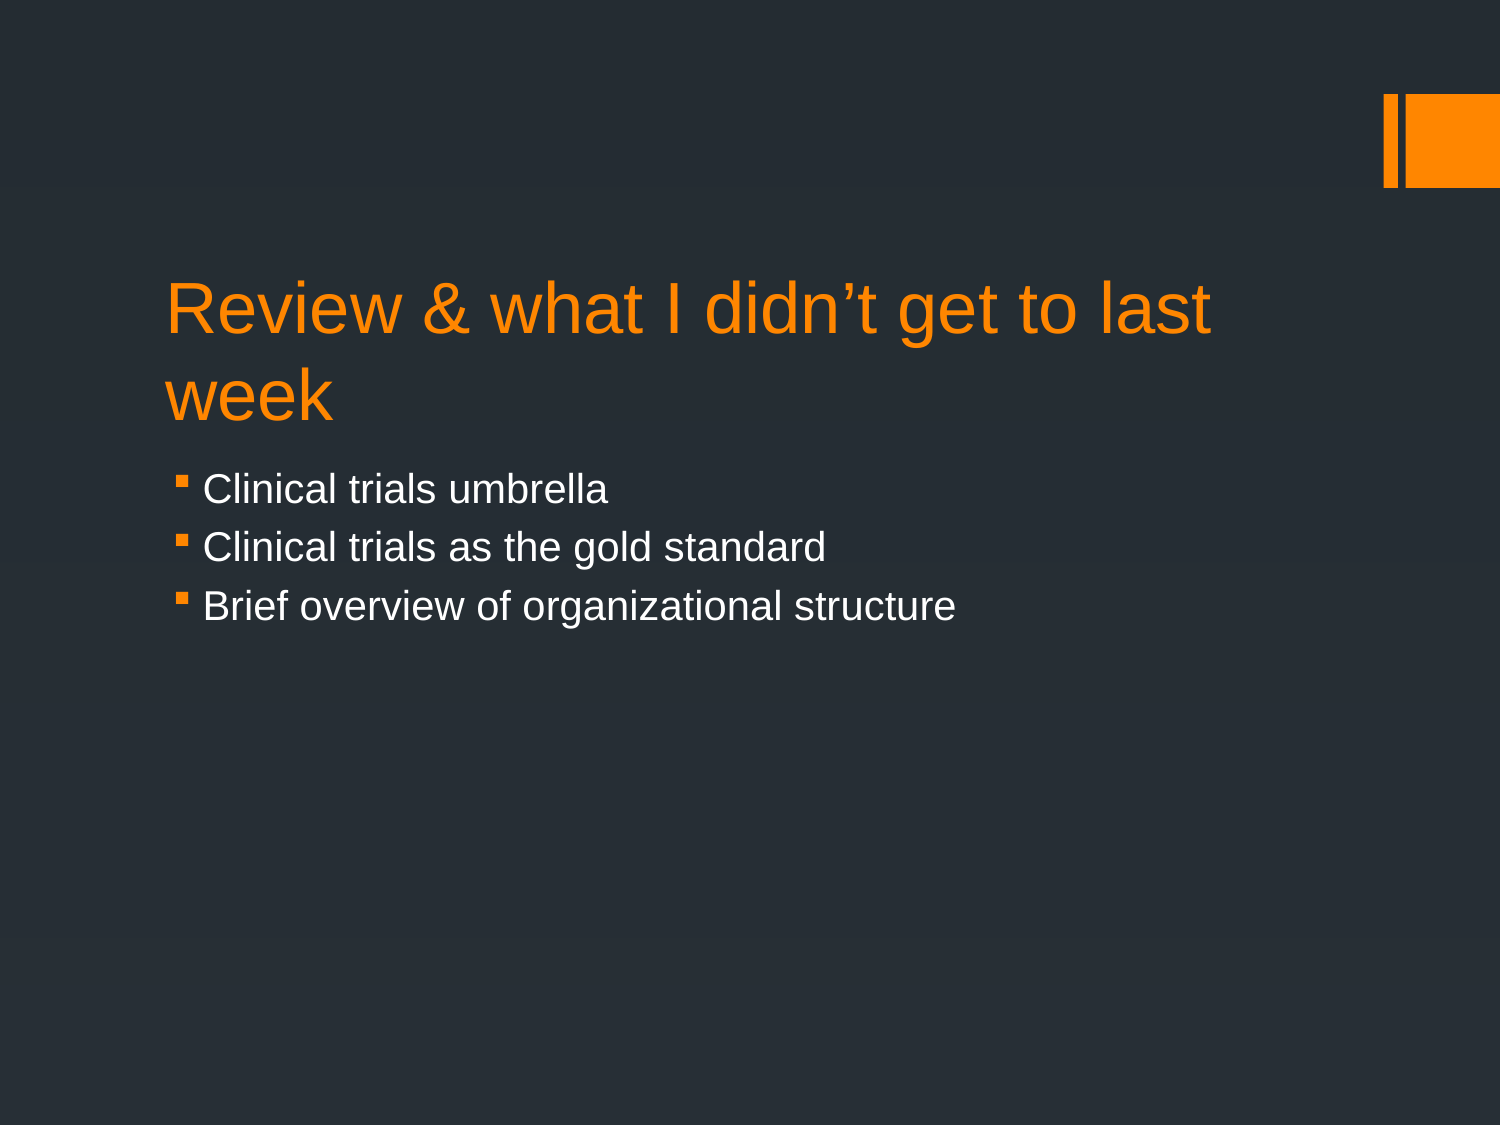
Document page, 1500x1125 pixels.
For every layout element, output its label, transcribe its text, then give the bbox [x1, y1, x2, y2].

list Clinical trials umbrella Clinical trials as the gold standard Brief overview of organizational structure [150, 454, 1350, 1035]
title Review & what I didn’t get to last week [150, 253, 1350, 443]
